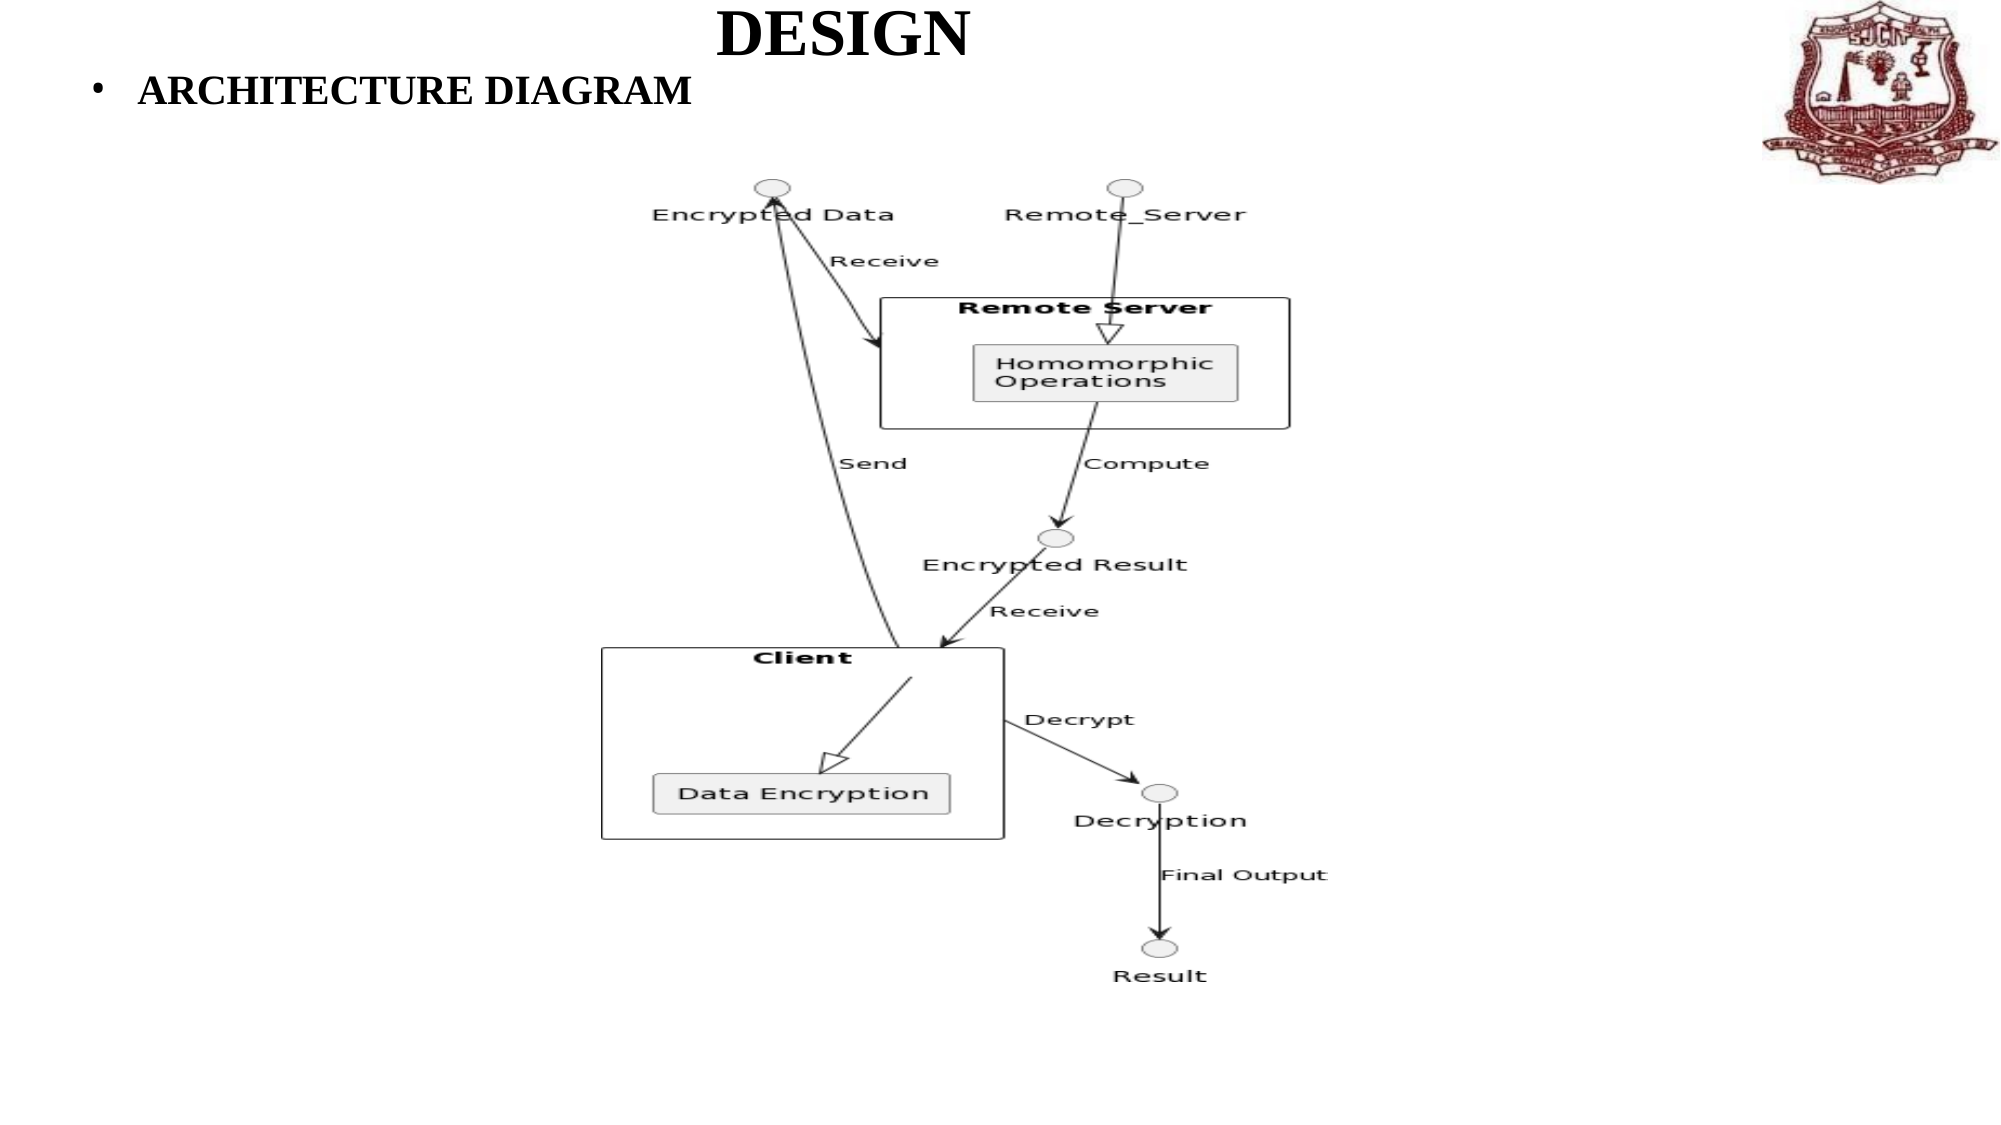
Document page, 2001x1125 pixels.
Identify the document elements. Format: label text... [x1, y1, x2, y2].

title DESIGN [714, 0, 974, 177]
text_box ARCHITECTURE DIAGRAM [88, 60, 696, 113]
picture [1762, 0, 2000, 185]
picture [601, 178, 1328, 982]
